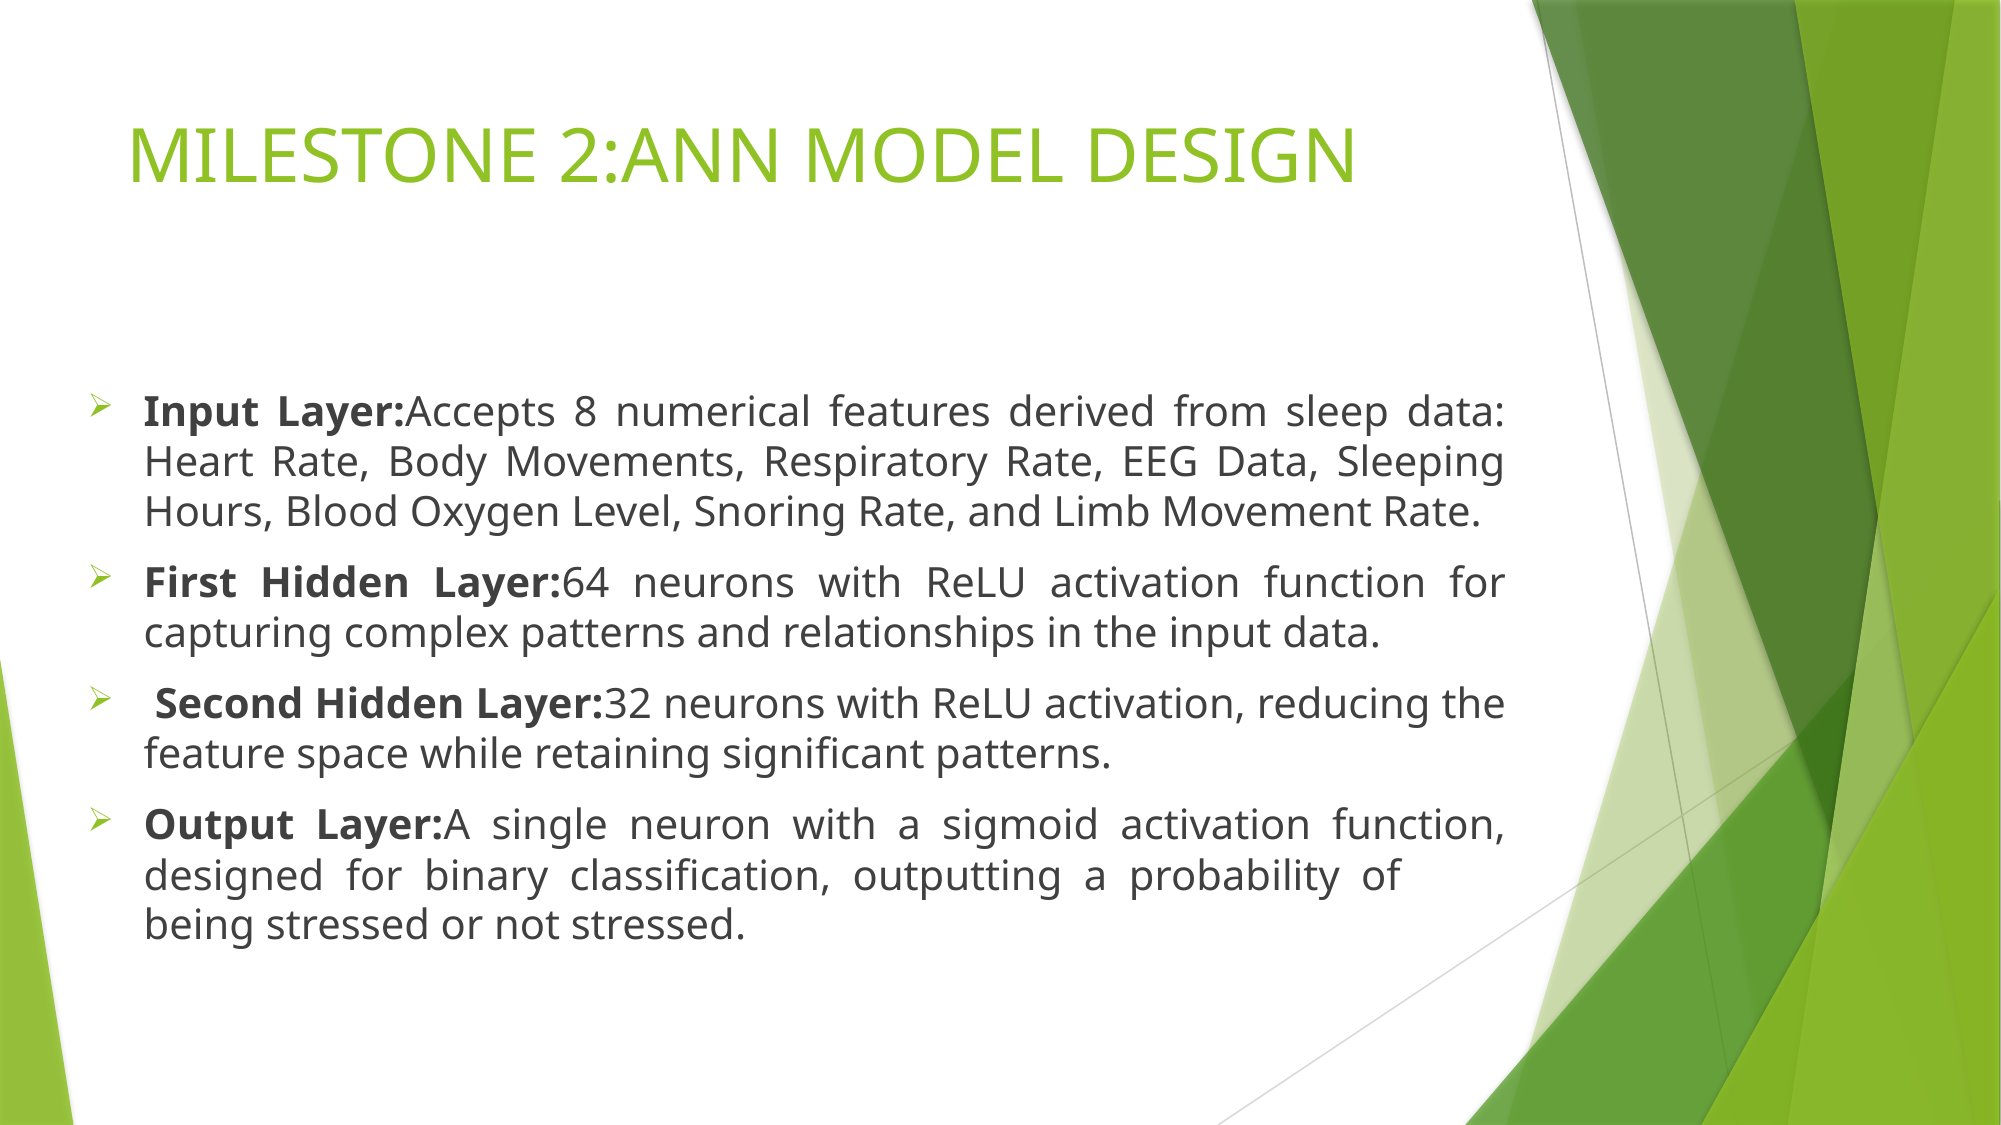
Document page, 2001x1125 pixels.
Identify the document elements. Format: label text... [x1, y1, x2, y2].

list Input Layer:Accepts 8 numerical features derived from sleep data: Heart Rate, Body Movements, Respiratory Rate, EEG Data, Sleeping Hours, Blood Oxygen Level, Snoring Rate, and Limb Movement Rate. First Hidden Layer:64 neurons with ReLU activation function for capturing complex patterns and relationships in the input data. Second Hidden Layer:32 neurons with ReLU activation, reducing the feature space while retaining significant patterns. Output Layer:A single neuron with a sigmoid activation function, designed for binary classification, outputting a probability of being stressed or not stressed. [72, 377, 1522, 1025]
title MILESTONE 2:ANN MODEL DESIGN [111, 99, 1522, 317]
